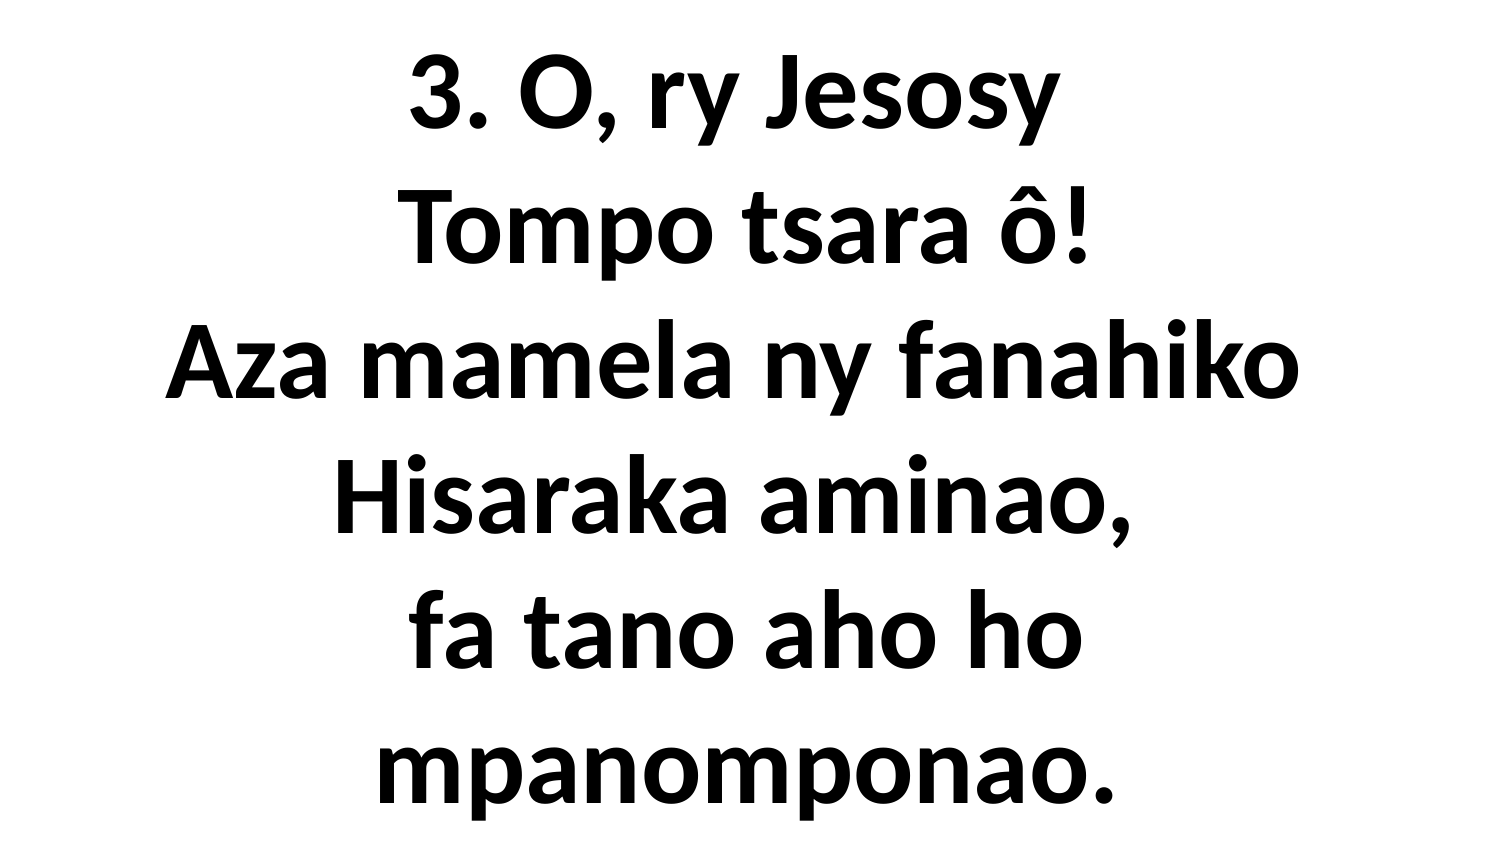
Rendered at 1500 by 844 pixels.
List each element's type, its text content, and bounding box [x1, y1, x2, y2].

text_box 3. O, ry Jesosy Tompo tsara ô! Aza mamela ny fanahiko Hisaraka aminao, fa tano aho ho mpanomponao. [88, 8, 1406, 834]
